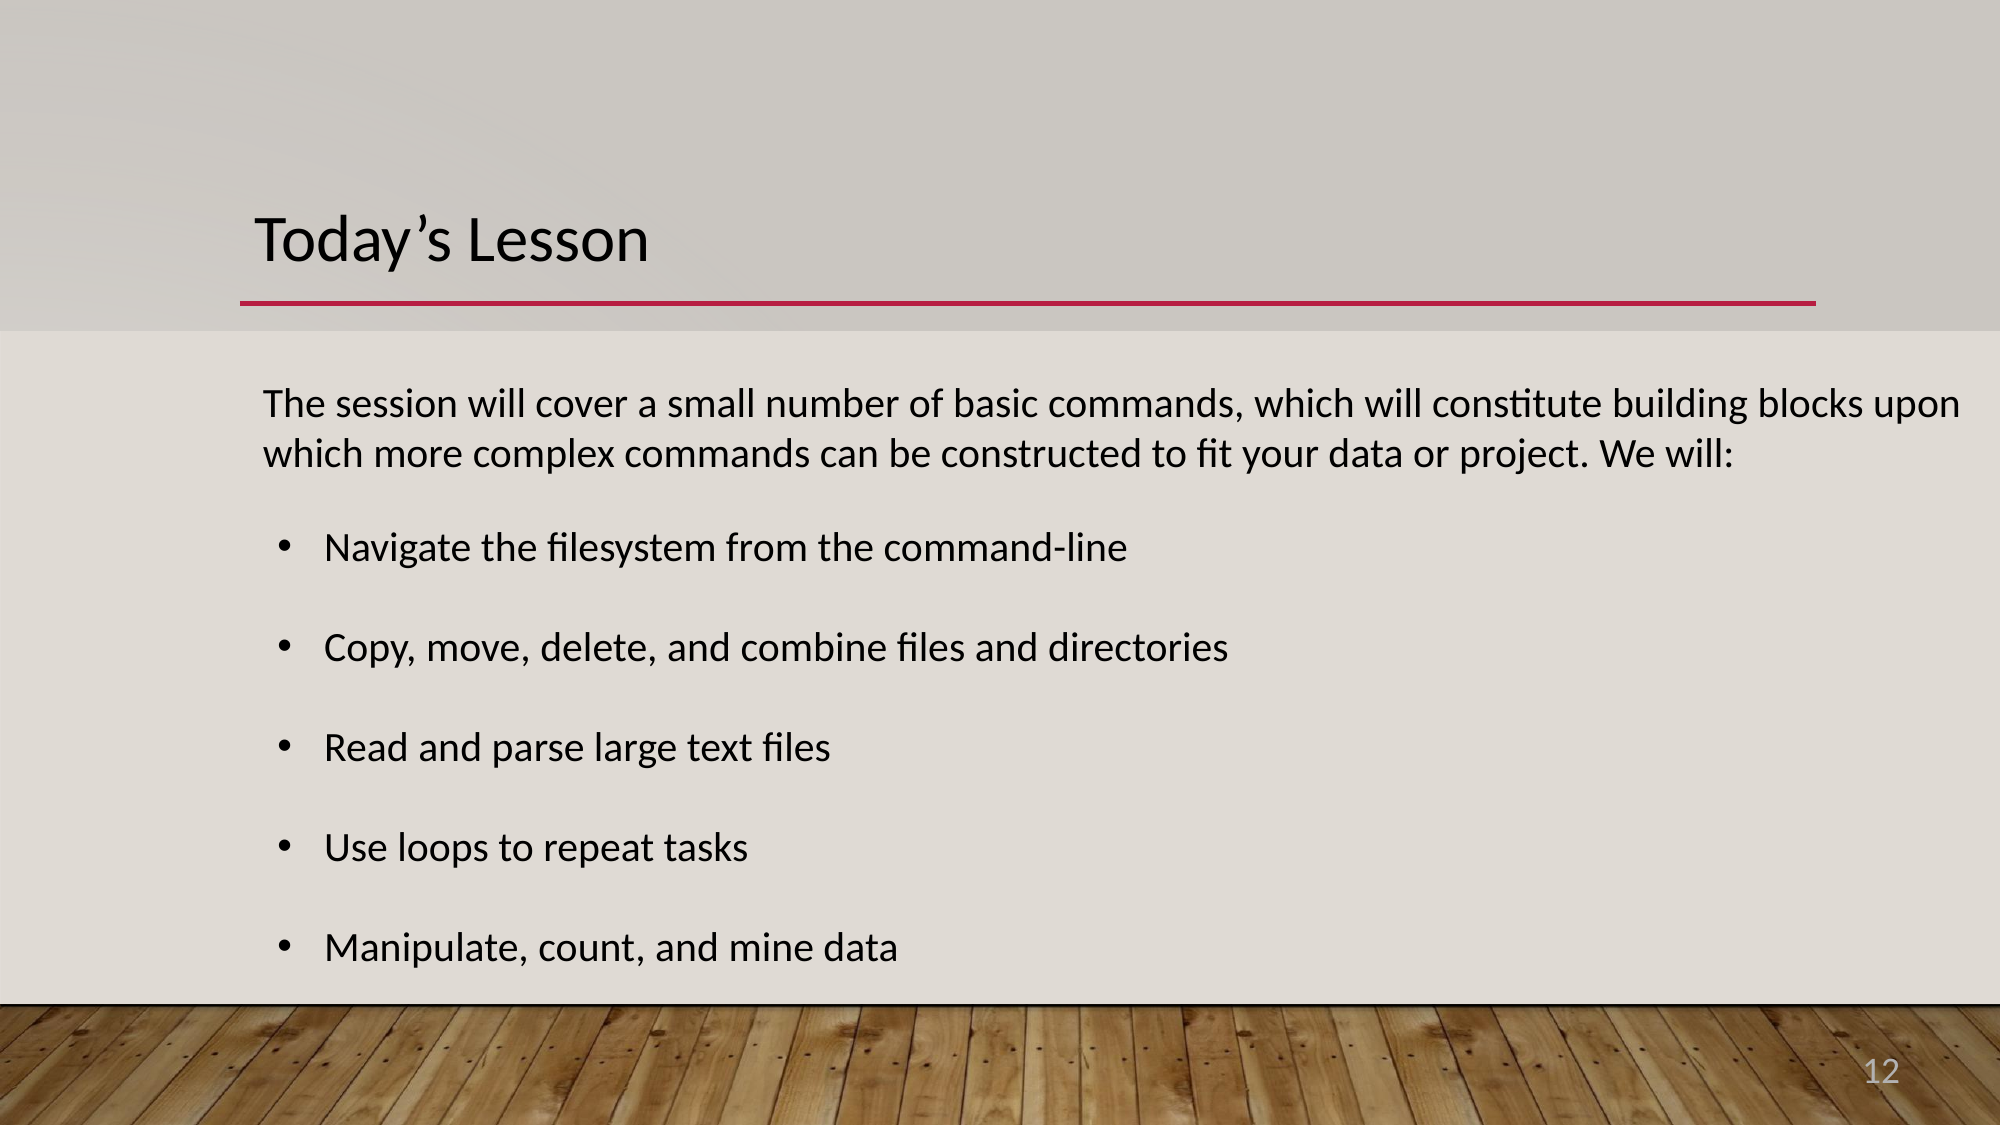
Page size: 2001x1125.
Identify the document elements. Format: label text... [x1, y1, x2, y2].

slide_number 12 [1440, 1046, 1900, 1103]
text_box The session will cover a small number of basic commands, which will constitute building blocks upon which more complex commands can be constructed to fit your data or project. We will: [248, 368, 1978, 483]
picture [0, 1007, 2000, 1125]
text_box Today’s Lesson [239, 187, 1225, 283]
text_box Navigate the filesystem from the command-line Copy, move, delete, and combine files and directories Read and parse large text files Use loops to repeat tasks Manipulate, count, and mine data [262, 512, 1838, 1023]
picture [0, 0, 2000, 1004]
